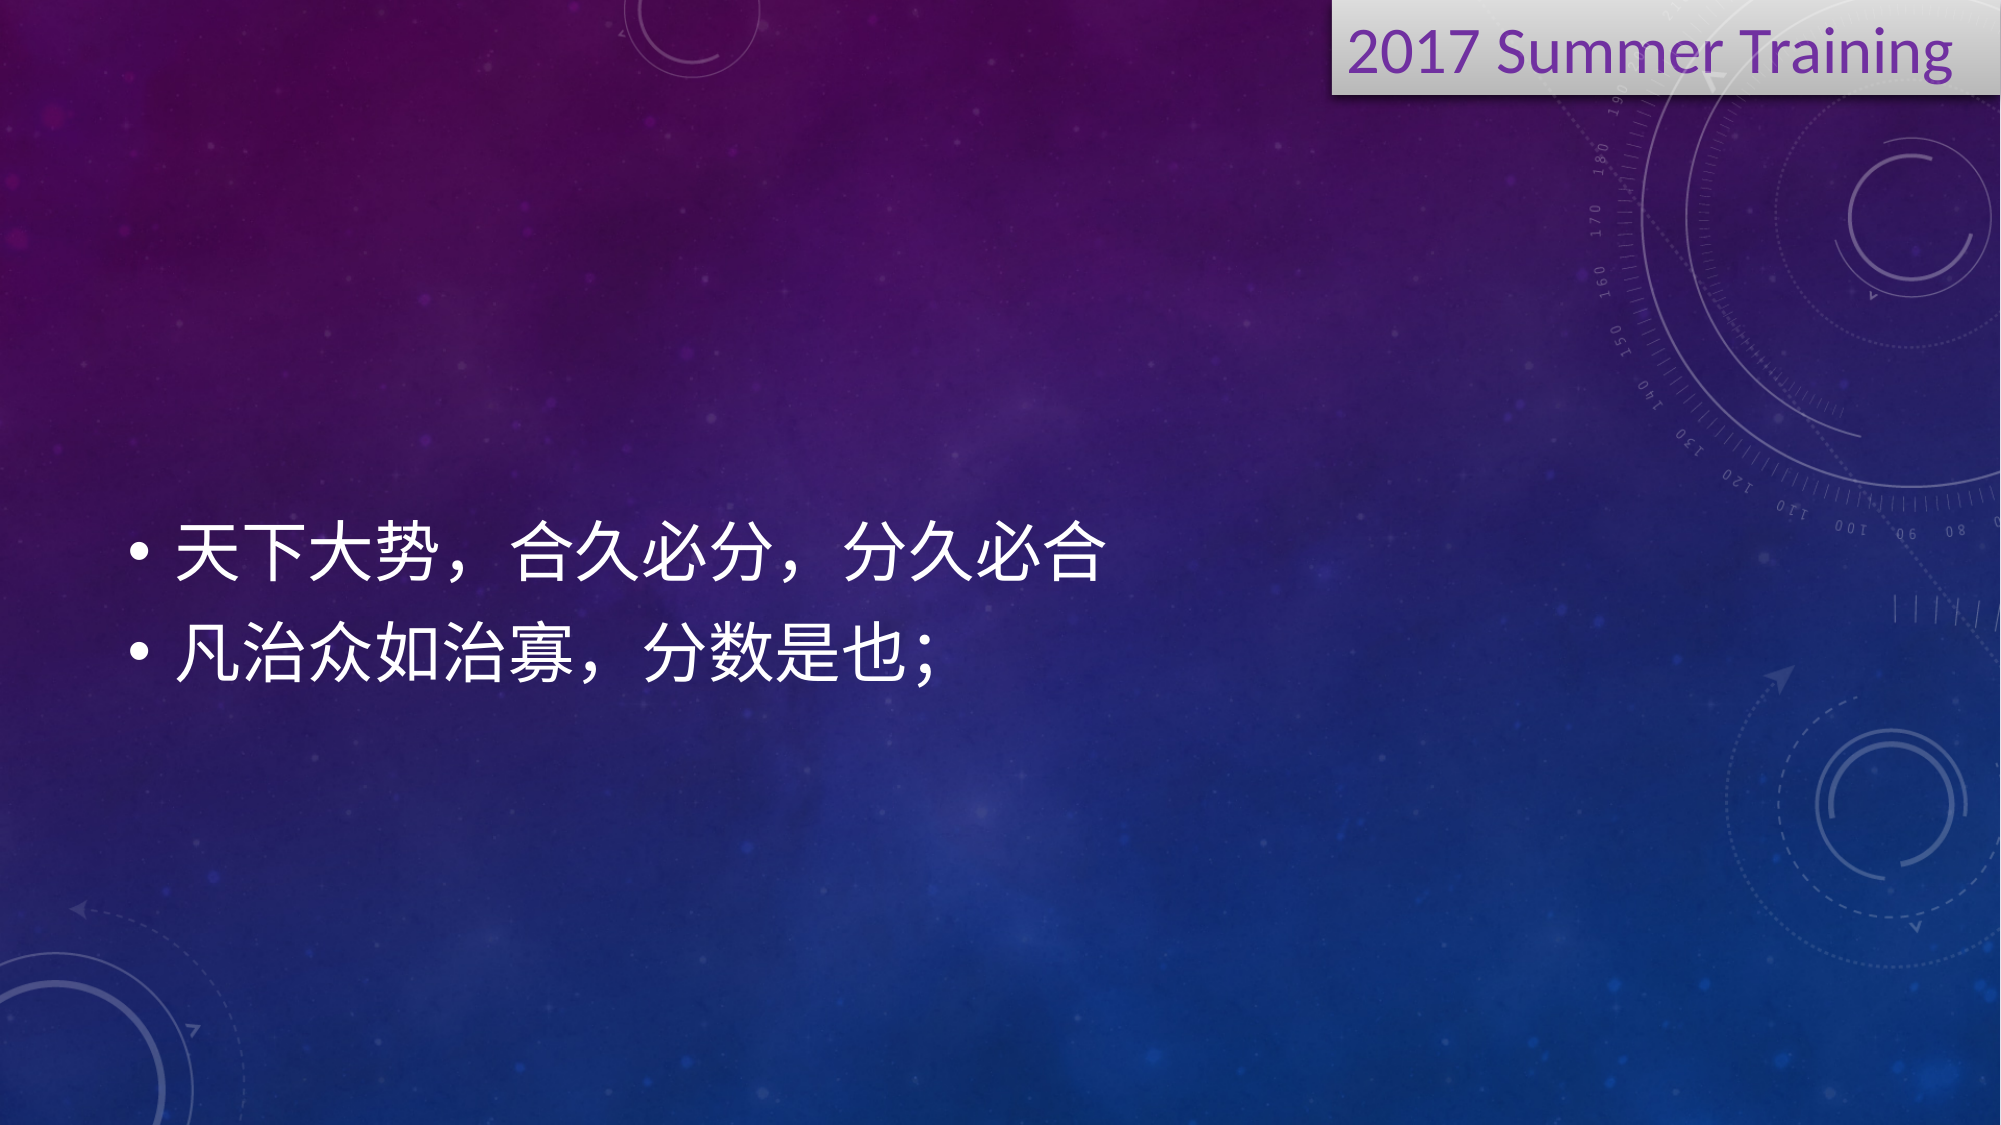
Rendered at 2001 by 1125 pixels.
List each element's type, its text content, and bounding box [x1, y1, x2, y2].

picture [0, 0, 2001, 1125]
list 天下大势，合久必分，分久必合 凡治众如治寡，分数是也； [112, 351, 1775, 950]
